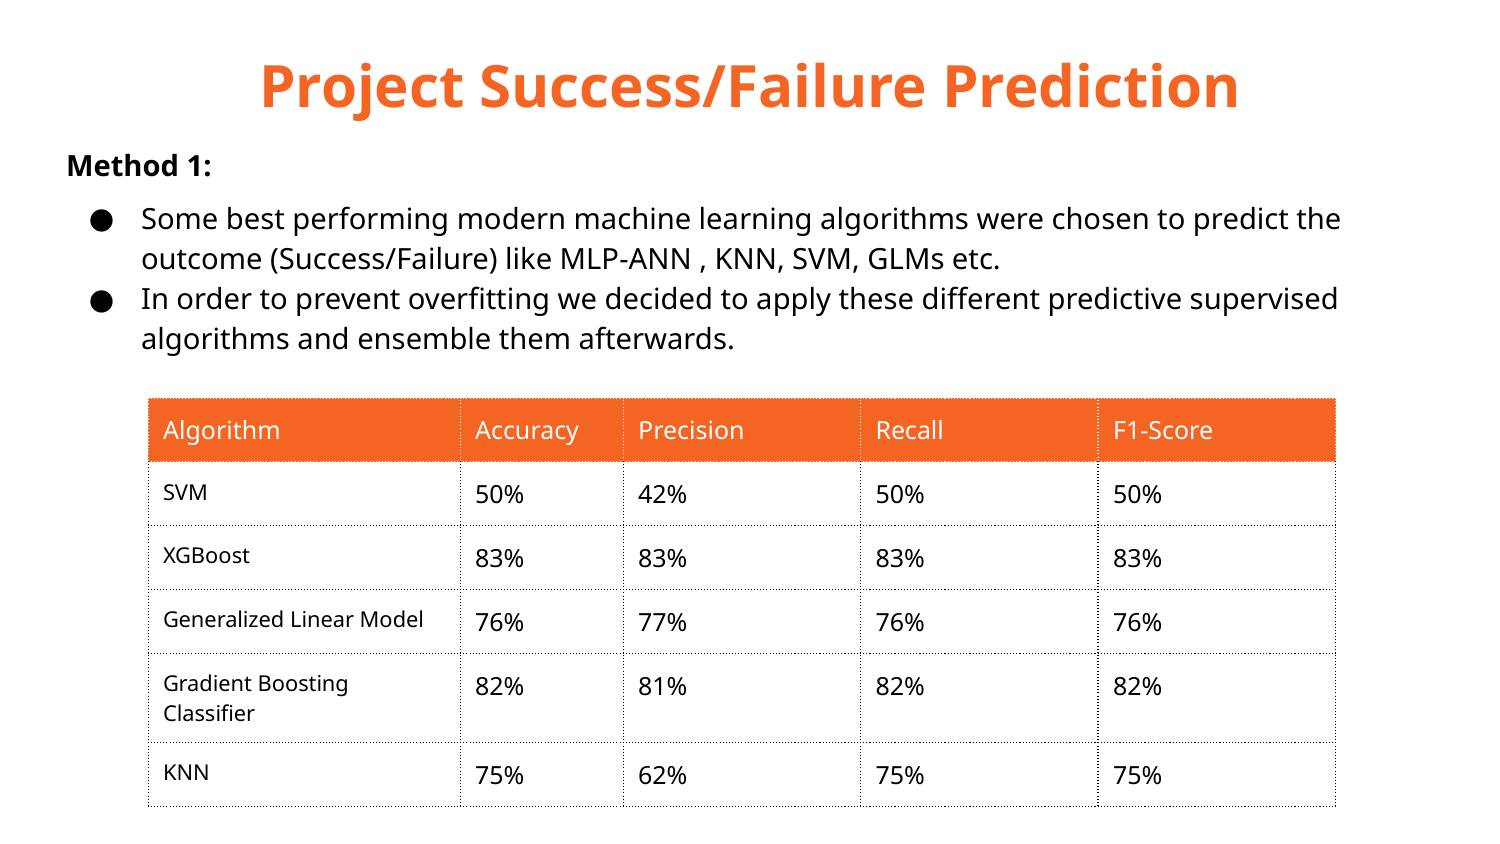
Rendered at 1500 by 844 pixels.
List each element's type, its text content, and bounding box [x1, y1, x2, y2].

table_cell 42% [623, 462, 861, 526]
table_cell 76% [1098, 590, 1336, 654]
table_cell 75% [460, 743, 623, 807]
table_cell 62% [623, 743, 861, 807]
table_cell 76% [460, 590, 623, 654]
table_header Recall [861, 398, 1098, 462]
table_cell 82% [460, 654, 623, 743]
table_cell 50% [861, 462, 1098, 526]
list Method 1: Some best performing modern machine learning algorithms were chosen to predict the outcome (Success/Failure) like MLP-ANN , KNN, SVM, GLMs etc. In order to prevent overfitting we decided to apply these different predictive supervised algorithms and ensemble them afterwards. [51, 127, 1449, 377]
table_cell 83% [623, 526, 861, 590]
table_cell KNN [148, 743, 460, 807]
table_cell 50% [1098, 462, 1336, 526]
table_header Algorithm [148, 398, 460, 462]
table_header F1-Score [1098, 398, 1336, 462]
table_header Precision [623, 398, 861, 462]
table_cell 83% [1098, 526, 1336, 590]
table_cell 76% [861, 590, 1098, 654]
table_cell 83% [460, 526, 623, 590]
table_cell Gradient Boosting Classifier [148, 654, 460, 743]
table_cell 83% [861, 526, 1098, 590]
table_cell 75% [1098, 743, 1336, 807]
table_cell 75% [861, 743, 1098, 807]
table_header Accuracy [460, 398, 623, 462]
table_cell 82% [861, 654, 1098, 743]
table_cell 81% [623, 654, 861, 743]
title Project Success/Failure Prediction [176, 16, 1324, 127]
table_cell Generalized Linear Model [148, 590, 460, 654]
table_cell SVM [148, 462, 460, 526]
table_cell 82% [1098, 654, 1336, 743]
table_cell 77% [623, 590, 861, 654]
table_cell 50% [460, 462, 623, 526]
table_cell XGBoost [148, 526, 460, 590]
